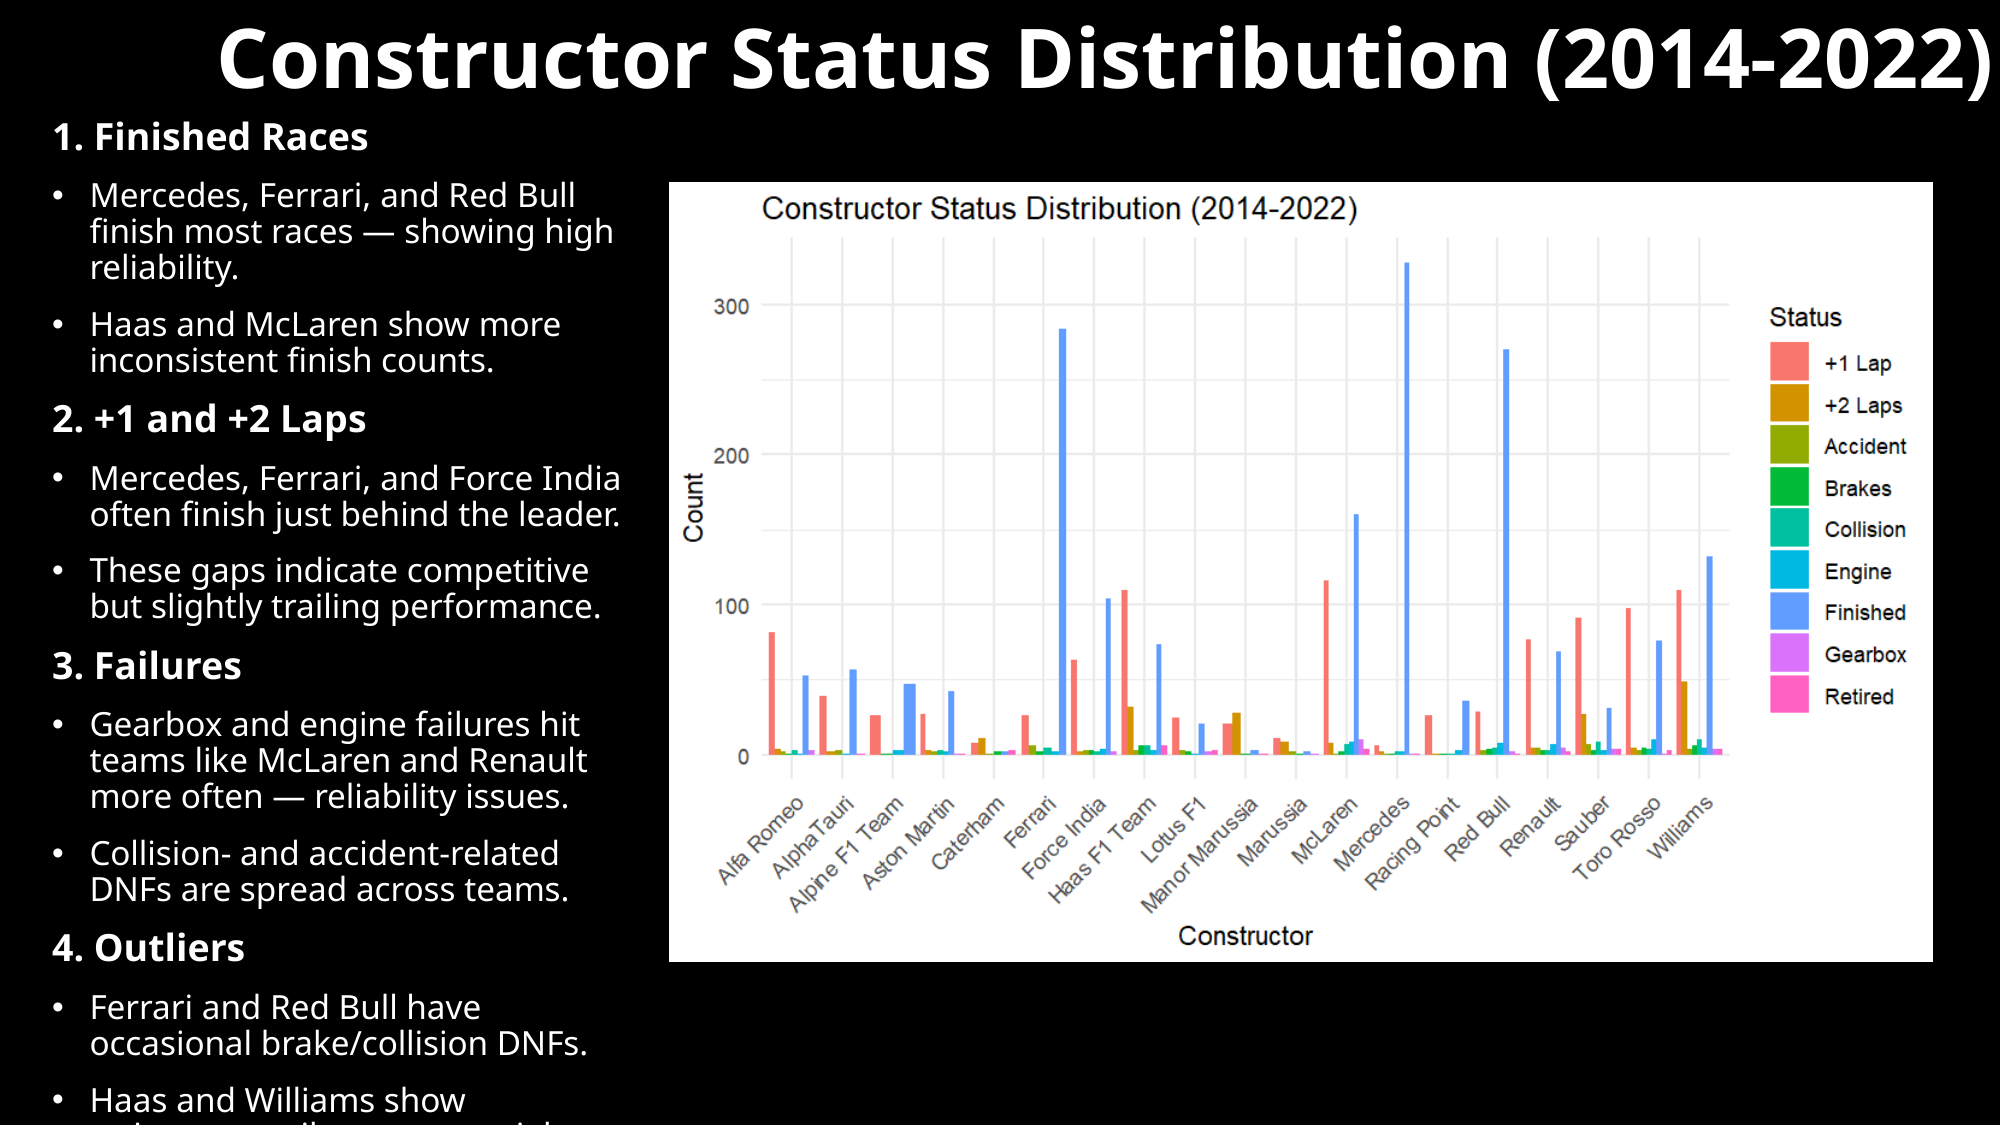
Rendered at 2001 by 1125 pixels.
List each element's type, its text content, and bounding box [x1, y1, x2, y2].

title Constructor Status Distribution (2014-2022) [130, 0, 2000, 125]
list 1. Finished Races Mercedes, Ferrari, and Red Bull finish most races — showing high reliability. Haas and McLaren show more inconsistent finish counts. 2. +1 and +2 Laps Mercedes, Ferrari, and Force India often finish just behind the leader. These gaps indicate competitive but slightly trailing performance. 3. Failures Gearbox and engine failures hit teams like McLaren and Renault more often — reliability issues. Collision- and accident-related DNFs are spread across teams. 4. Outliers Ferrari and Red Bull have occasional brake/collision DNFs. Haas and Williams show retirement spikes — potential concern. [37, 110, 643, 1118]
picture [669, 181, 1934, 963]
